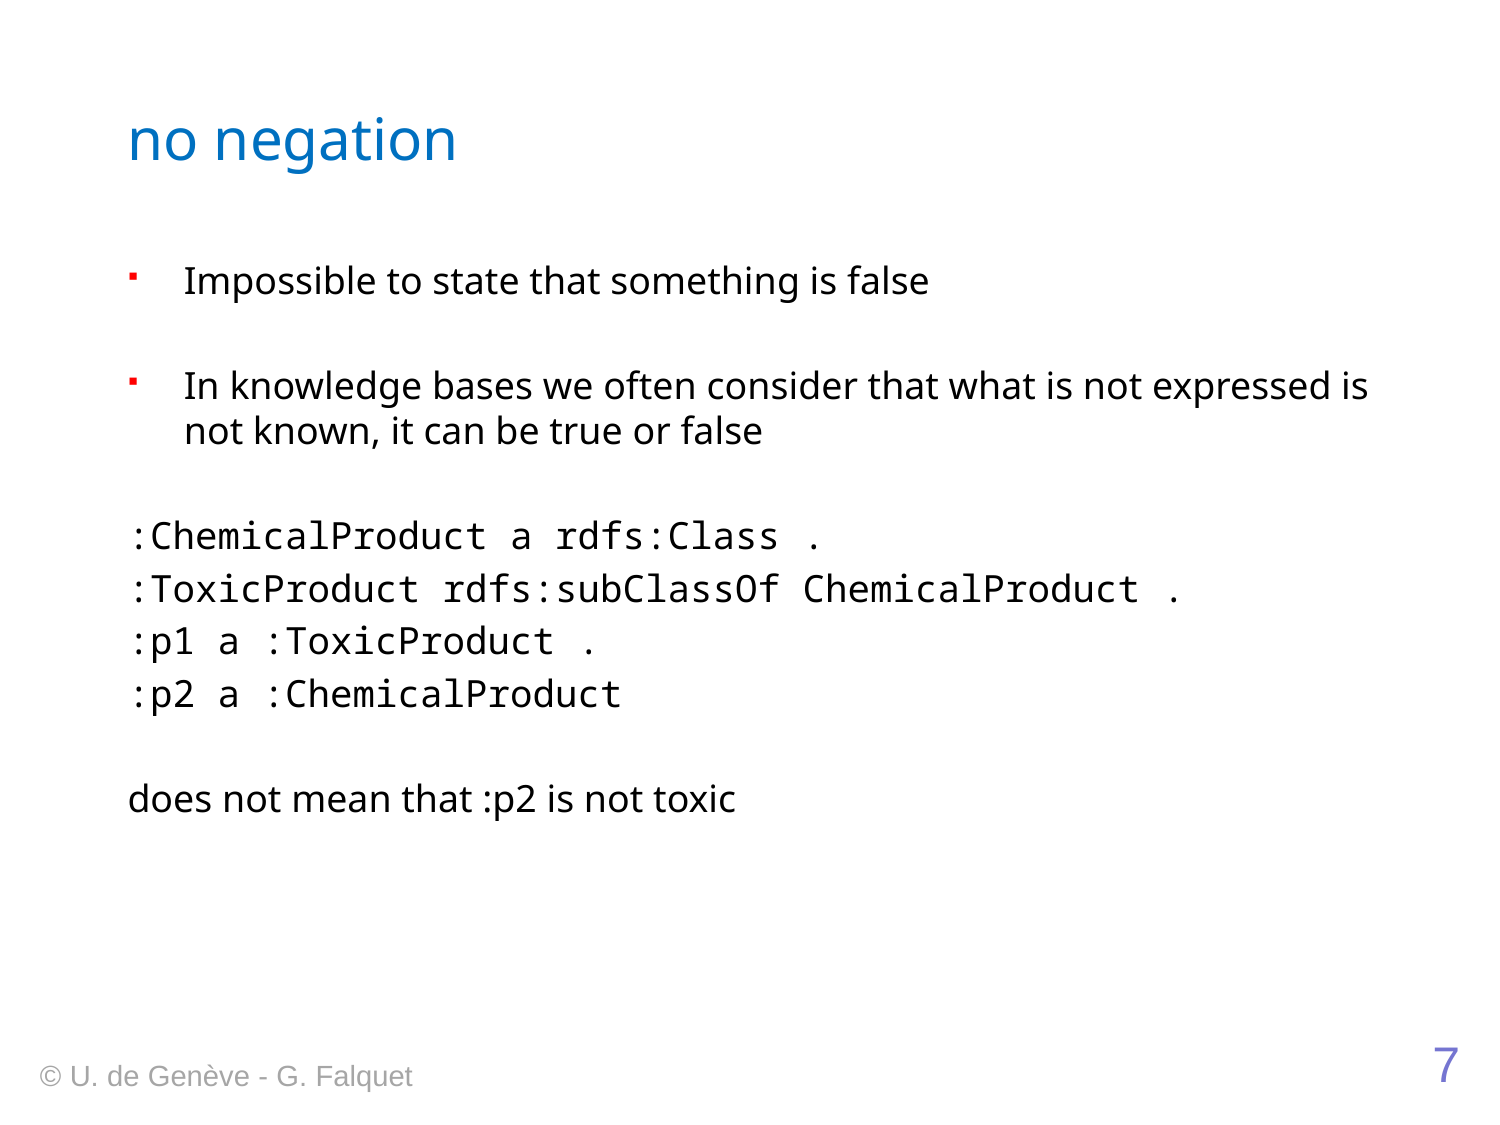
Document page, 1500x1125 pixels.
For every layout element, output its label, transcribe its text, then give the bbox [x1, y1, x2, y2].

title no negation [112, 66, 1388, 209]
list Impossible to state that something is false In knowledge bases we often consider that what is not expressed is not known, it can be true or false :ChemicalProduct a rdfs:Class . :ToxicProduct rdfs:subClassOf ChemicalProduct . :p1 a :ToxicProduct . :p2 a :ChemicalProduct does not mean that :p2 is not toxic [112, 249, 1388, 1001]
slide_number 7 [1162, 1024, 1476, 1101]
footer © U. de Genève - G. Falquet [24, 1049, 501, 1125]
